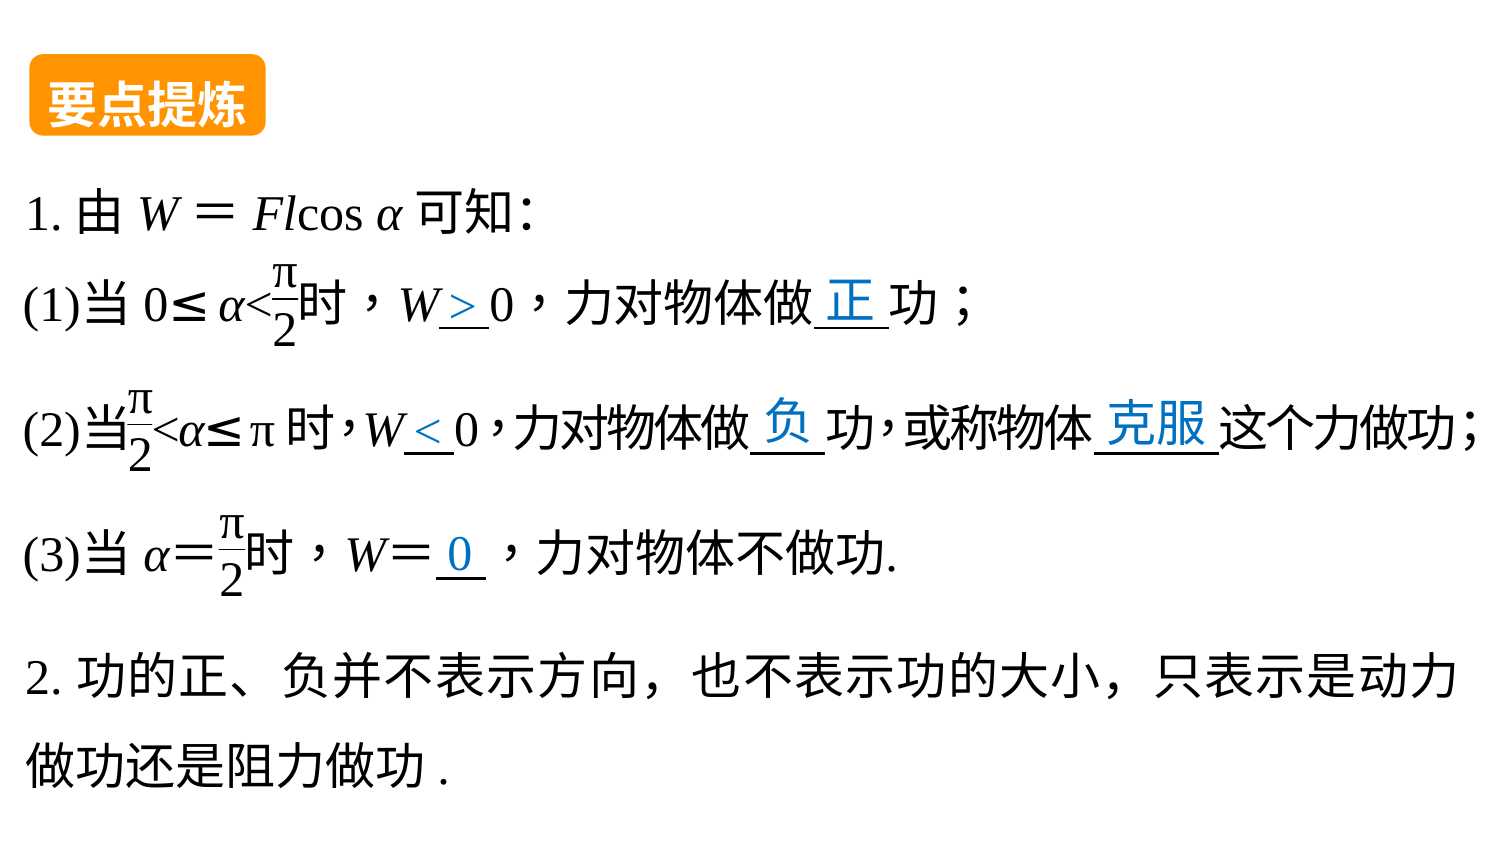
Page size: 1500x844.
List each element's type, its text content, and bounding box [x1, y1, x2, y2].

text_box 1.由W＝Flcos α可知： [10, 143, 1476, 248]
text_box 2.功的正、负并不表示方向，也不表示功的大小，只表示是动力做功还是阻力做功. [10, 606, 1476, 802]
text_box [22, 242, 1495, 621]
text_box 要点提炼 [27, 52, 268, 138]
